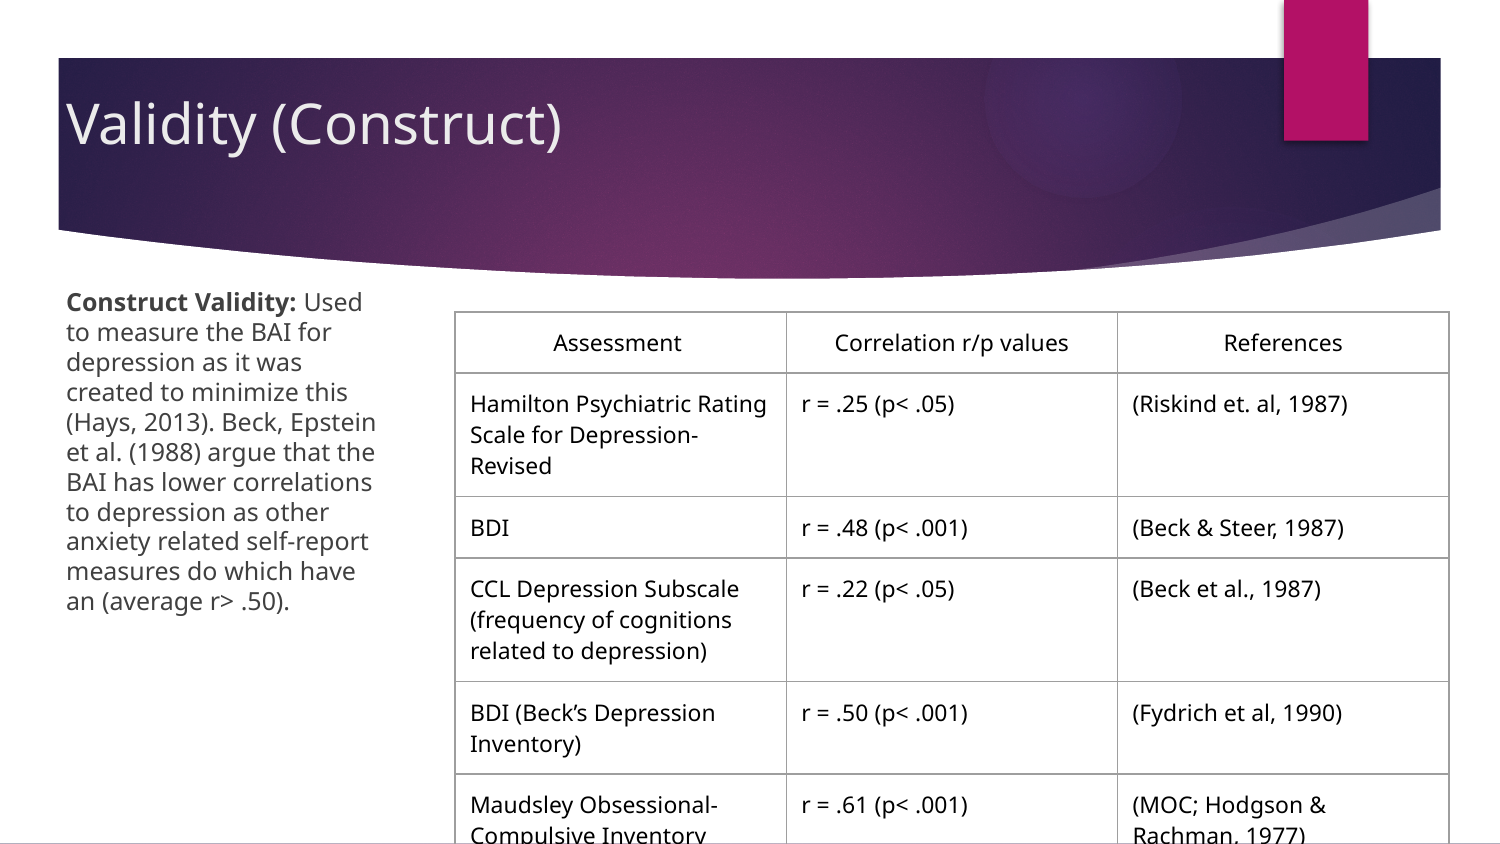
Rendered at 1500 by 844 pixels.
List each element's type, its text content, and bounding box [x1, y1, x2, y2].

table_cell r = .61 (p< .001) [787, 775, 1117, 844]
table_cell (MOC; Hodgson & Rachman, 1977) [1118, 775, 1448, 844]
table_cell BDI [456, 497, 786, 557]
table_cell (Beck et al., 1987) [1118, 559, 1448, 681]
table_cell Hamilton Psychiatric Rating Scale for Depression-Revised [456, 374, 786, 496]
table_cell (Riskind et. al, 1987) [1118, 374, 1448, 496]
table_cell (Beck & Steer, 1987) [1118, 497, 1448, 557]
table_cell (Fydrich et al, 1990) [1118, 682, 1448, 773]
title Validity (Construct) [51, 72, 1449, 167]
table_header References [1118, 313, 1448, 372]
table_header Assessment [456, 313, 786, 372]
table_header Correlation r/p values [787, 313, 1117, 372]
list Construct Validity: Used to measure the BAI for depression as it was created to minimize this (Hays, 2013). Beck, Epstein et al. (1988) argue that the BAI has lower correlations to depression as other anxiety related self-report measures do which have an (average r> .50). [51, 271, 405, 832]
table_cell r = .22 (p< .05) [787, 559, 1117, 681]
table_cell r = .48 (p< .001) [787, 497, 1117, 557]
table_cell r = .50 (p< .001) [787, 682, 1117, 773]
table_cell Maudsley Obsessional- Compulsive Inventory [456, 775, 786, 844]
table_cell r = .25 (p< .05) [787, 374, 1117, 496]
table_cell BDI (Beck’s Depression Inventory) [456, 682, 786, 773]
table_cell CCL Depression Subscale (frequency of cognitions related to depression) [456, 559, 786, 681]
